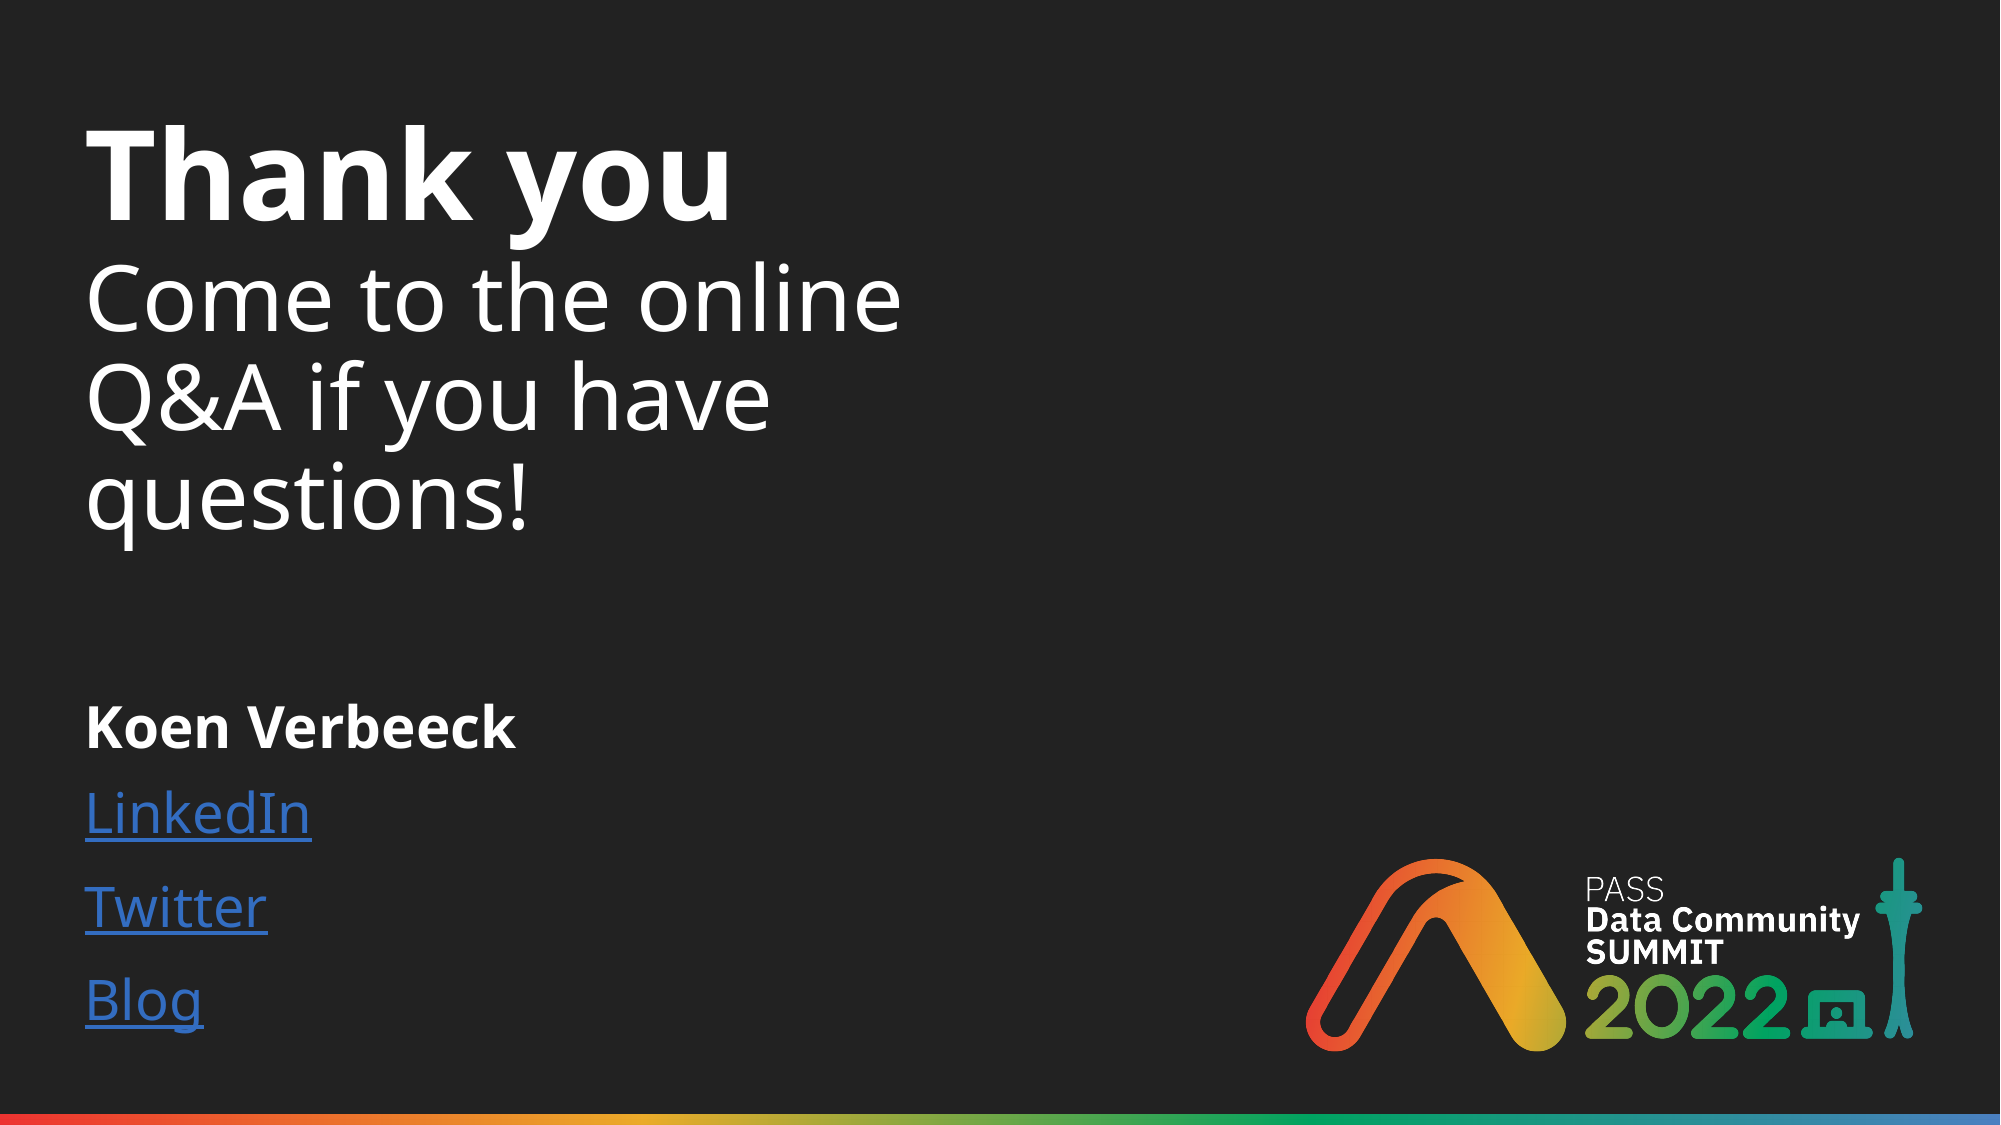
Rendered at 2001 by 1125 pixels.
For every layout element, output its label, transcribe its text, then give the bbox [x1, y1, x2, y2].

text_box LinkedIn [69, 770, 989, 861]
title Come to the online Q&A if you have questions! [69, 244, 1141, 563]
text_box Blog [69, 957, 989, 1049]
list Koen Verbeeck [69, 679, 1073, 771]
text_box Twitter [69, 863, 989, 955]
picture [1305, 857, 1923, 1052]
picture [0, 1114, 2000, 1125]
